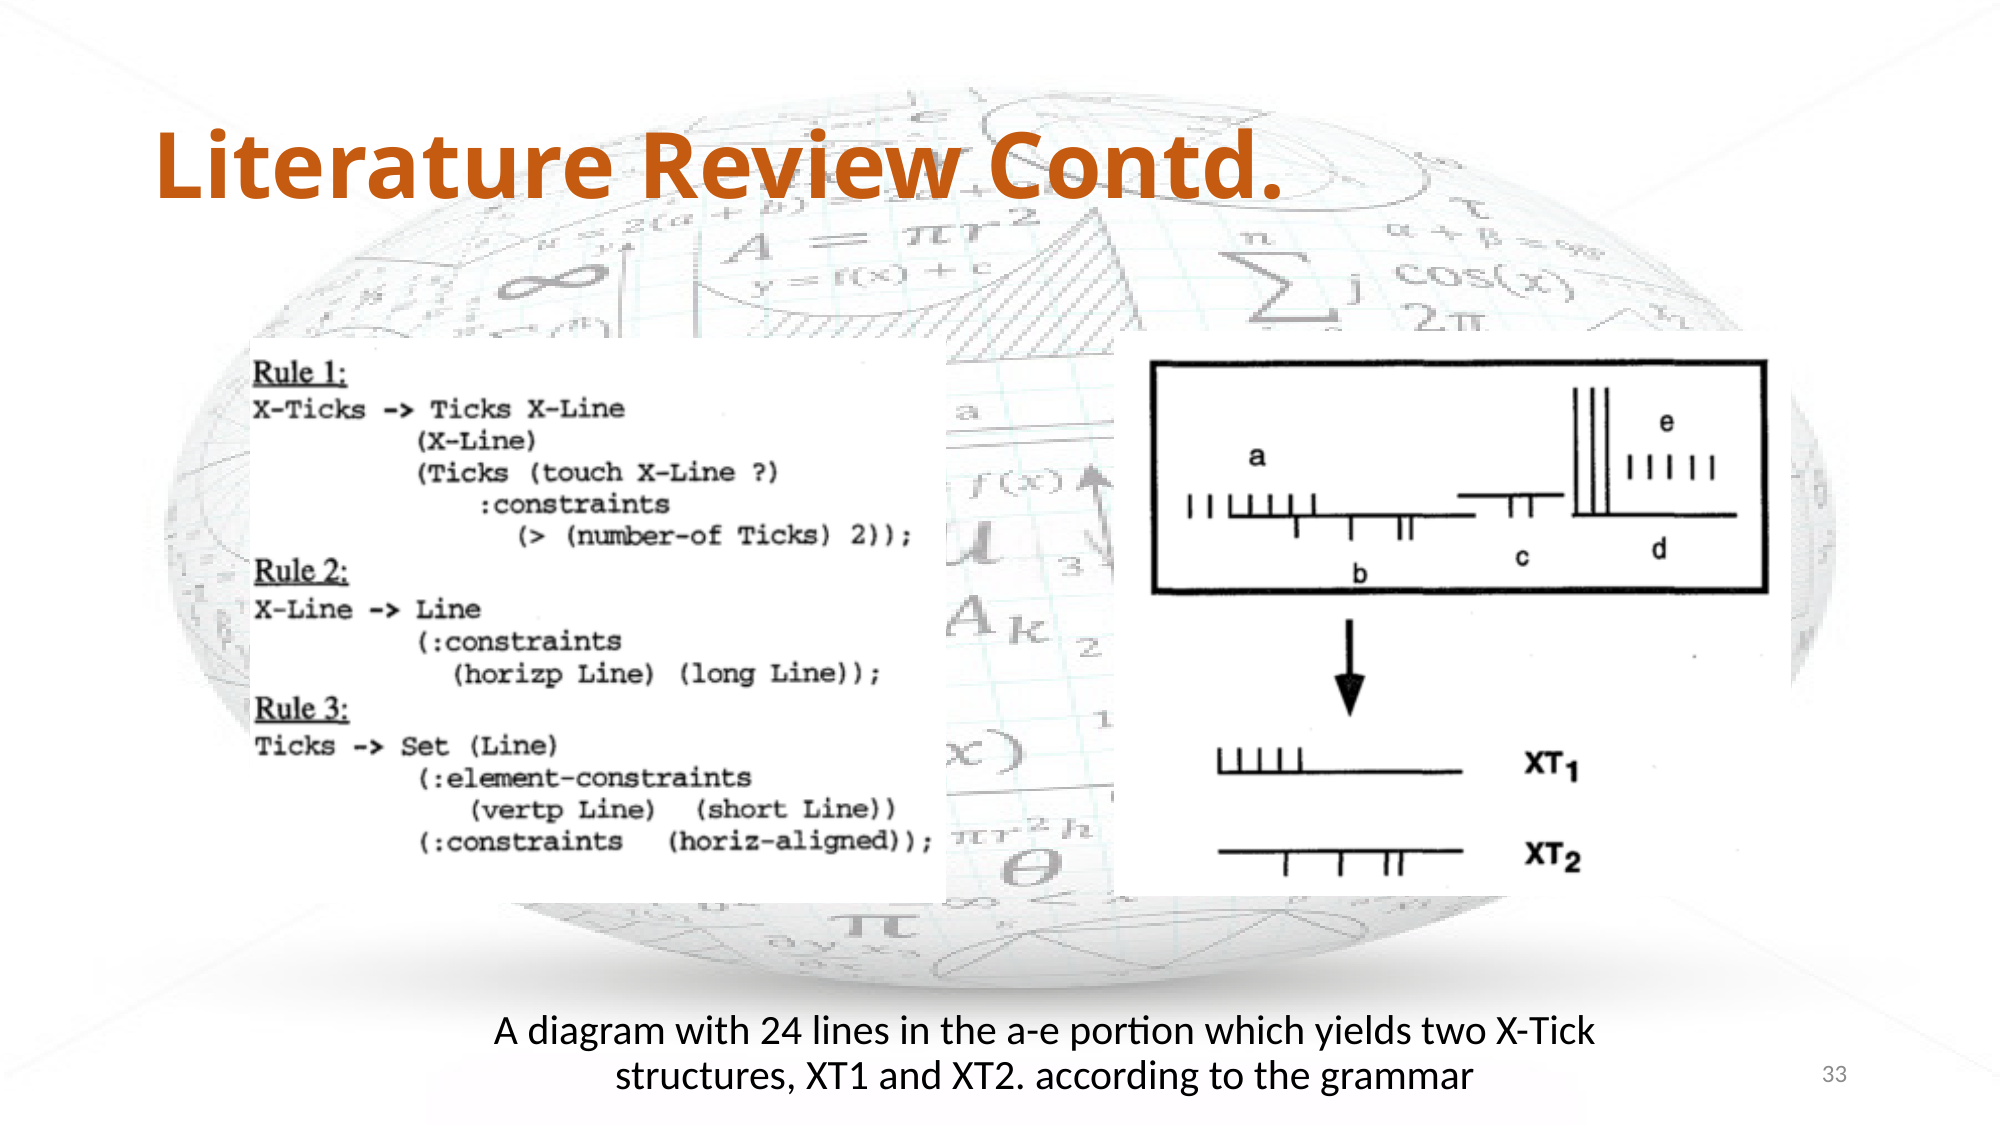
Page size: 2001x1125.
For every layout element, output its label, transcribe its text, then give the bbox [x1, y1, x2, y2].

text_box A diagram with 24 lines in the a-e portion which yields two X-Tick structures, XT1 and XT2. according to the grammar [452, 1000, 1638, 1103]
picture [1114, 331, 1791, 896]
title Literature Review Contd. [137, 59, 1863, 278]
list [250, 338, 946, 903]
slide_number 33 [1638, 1042, 1863, 1103]
